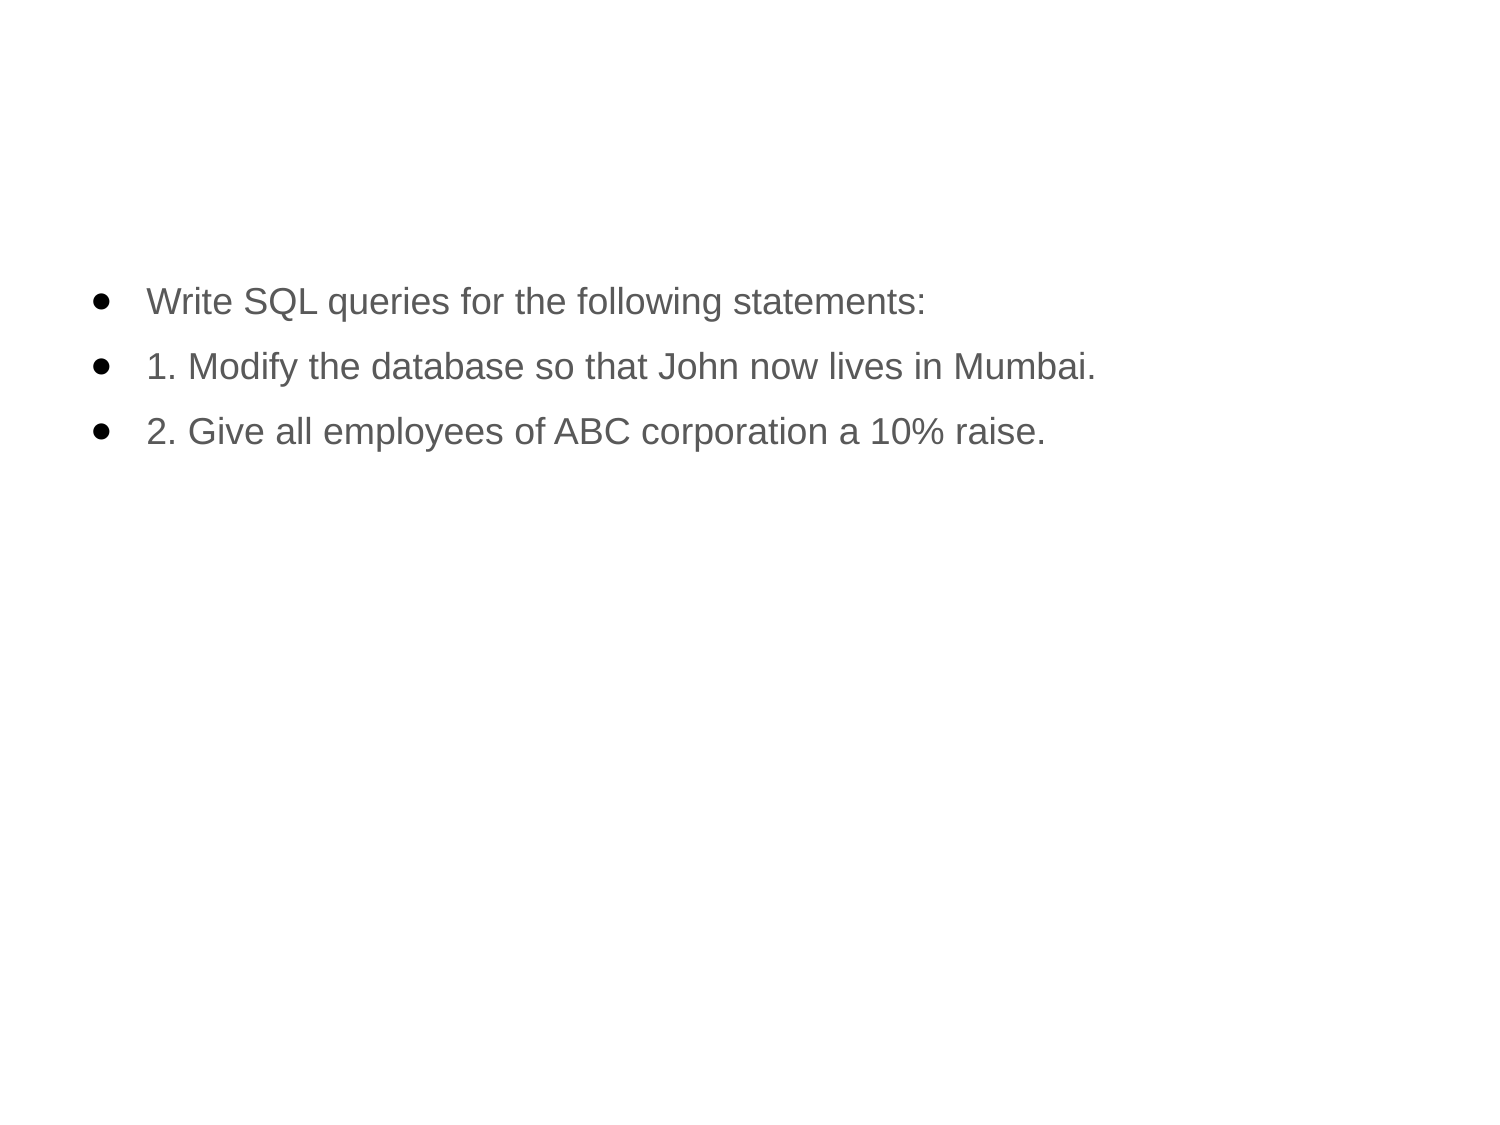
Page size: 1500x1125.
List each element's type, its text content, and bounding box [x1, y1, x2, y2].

list Write SQL queries for the following statements: 1. Modify the database so that John now lives in Mumbai. 2. Give all employees of ABC corporation a 10% raise. [75, 262, 1425, 1005]
